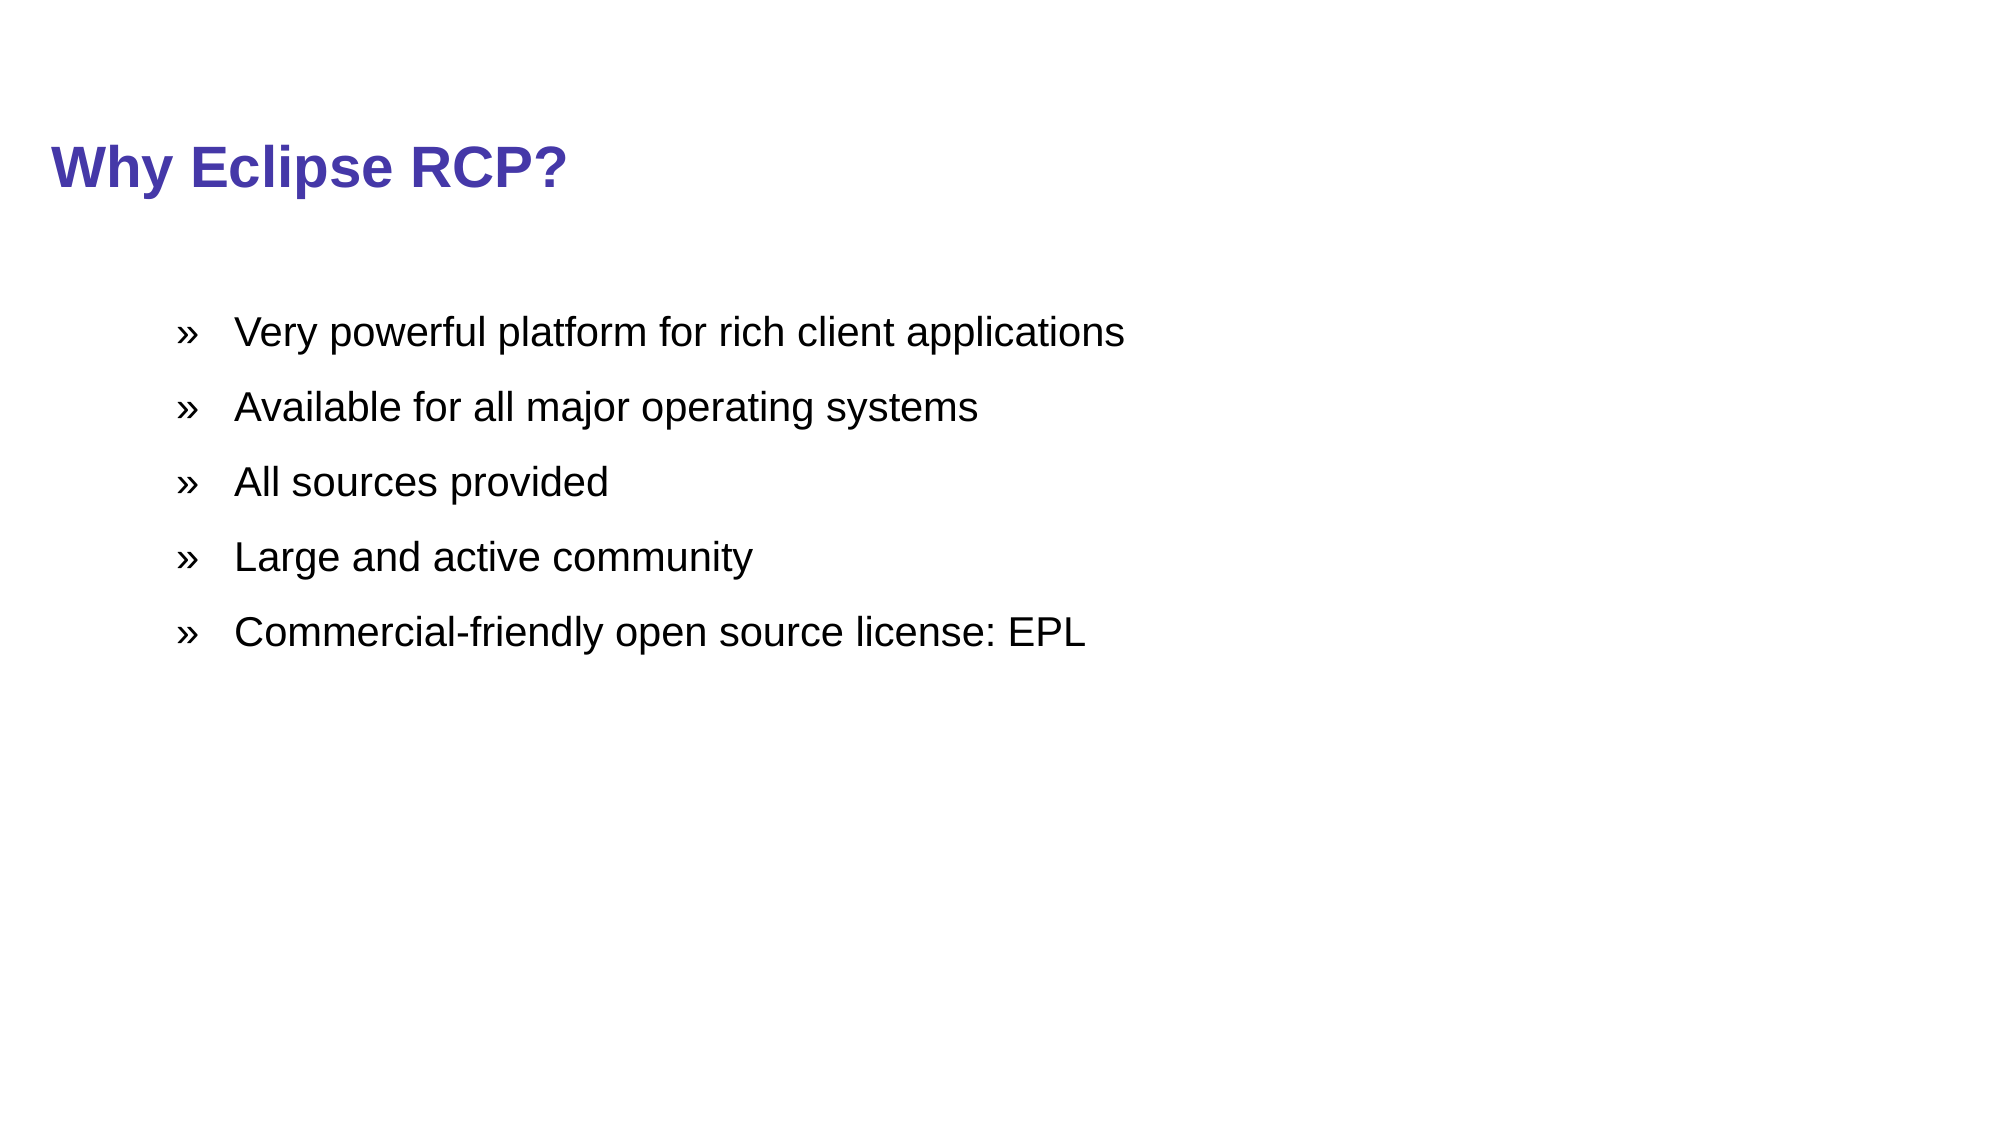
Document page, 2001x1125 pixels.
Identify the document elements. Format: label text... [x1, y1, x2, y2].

text_box » Very powerful platform for rich client applications » Available for all major operating systems » All sources provided » Large and active community » Commercial-friendly open source license: EPL [173, 277, 1130, 655]
title Why Eclipse RCP? [36, 59, 1762, 278]
